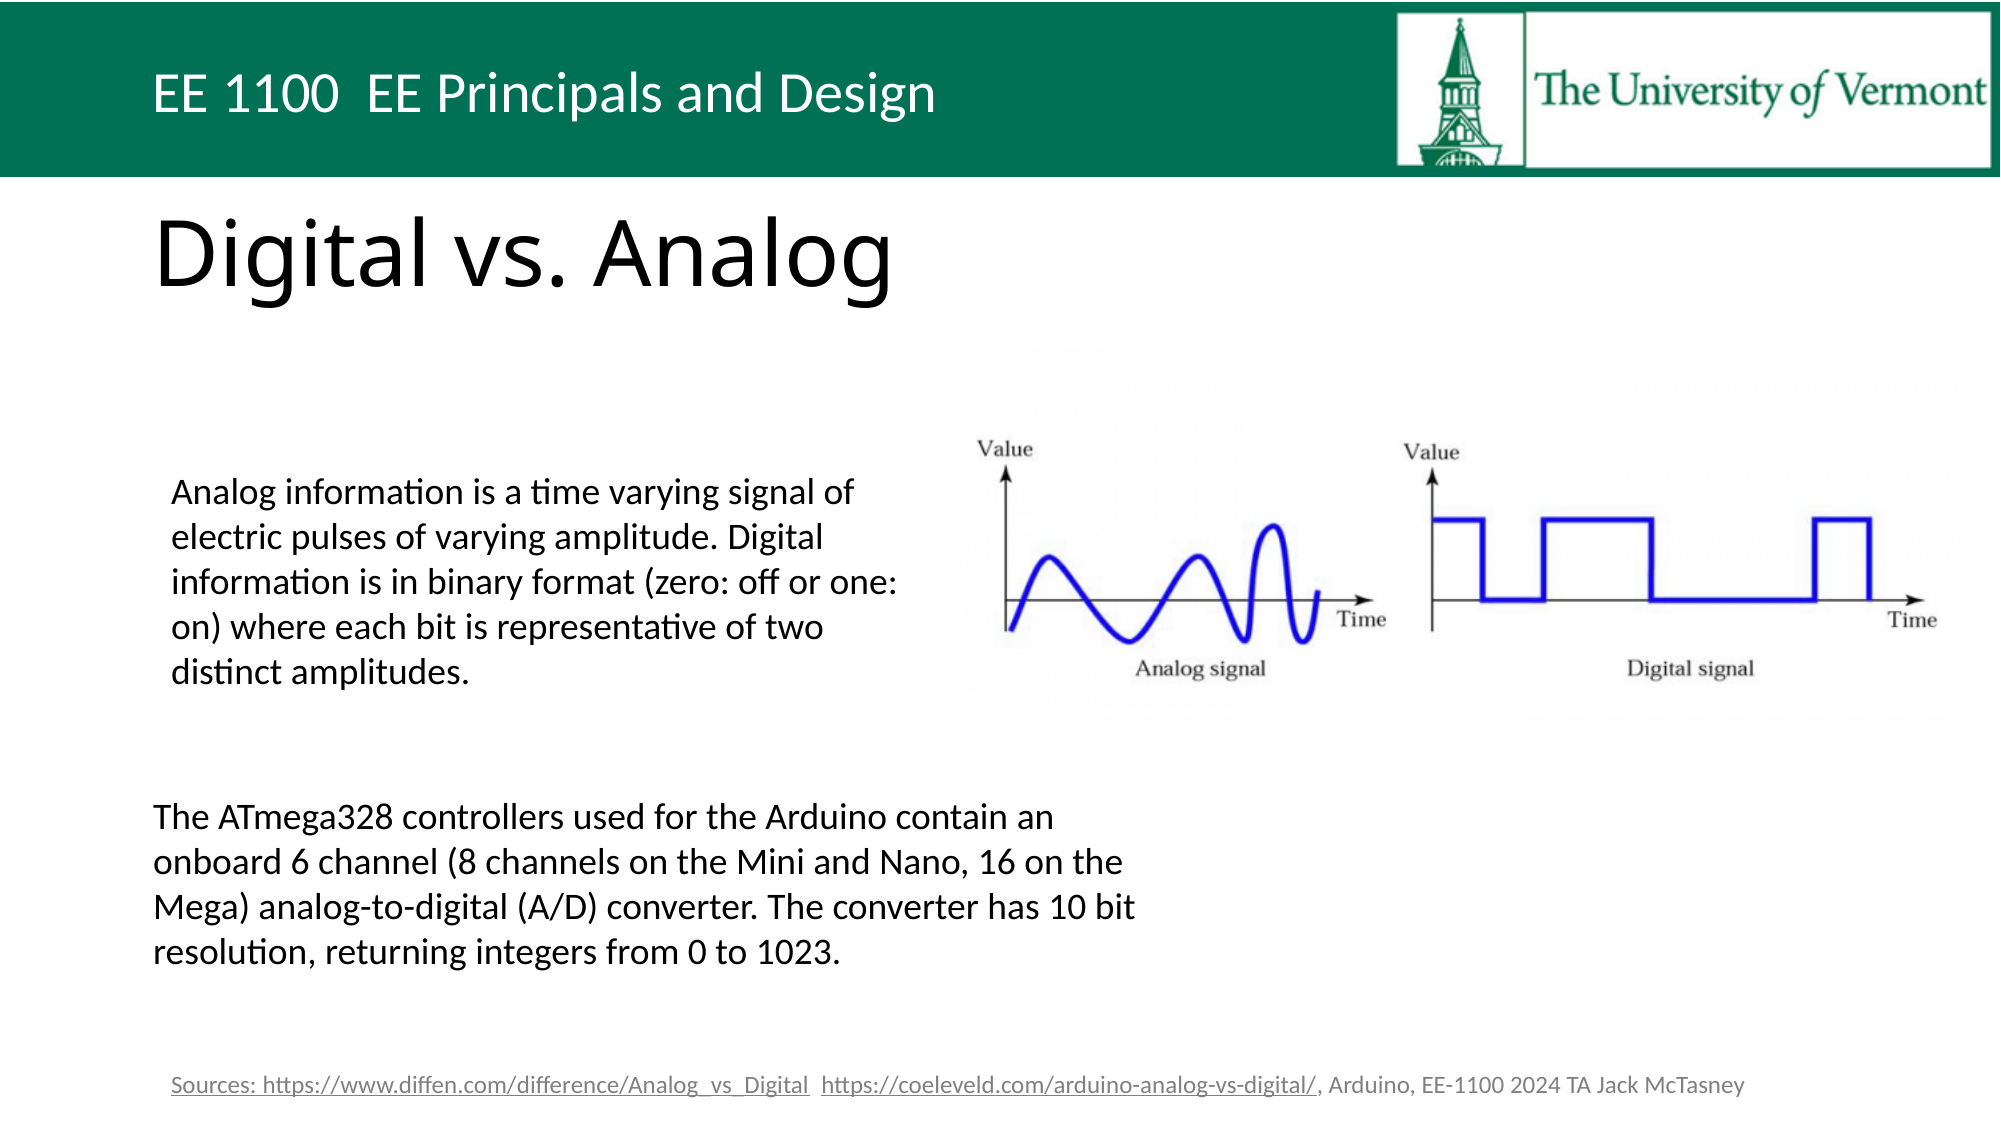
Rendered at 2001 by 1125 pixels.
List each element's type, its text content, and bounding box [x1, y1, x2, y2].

title Digital vs. Analog [137, 176, 1863, 338]
text_box Analog information is a time varying signal of electric pulses of varying amplitude. Digital information is in binary format (zero: off or one: on) where each bit is representative of two distinct amplitudes. [156, 459, 929, 700]
picture [0, 2, 2000, 177]
picture [959, 340, 1960, 785]
text_box Sources: https://www.diffen.com/difference/Analog_vs_Digital https://coeleveld.com/arduino-analog-vs-digital/, Arduino, EE-1100 2024 TA Jack McTasney [156, 1060, 1800, 1106]
text_box The ATmega328 controllers used for the Arduino contain an onboard 6 channel (8 channels on the Mini and Nano, 16 on the Mega) analog-to-digital (A/D) converter. The converter has 10 bit resolution, returning integers from 0 to 1023. [138, 784, 1203, 980]
